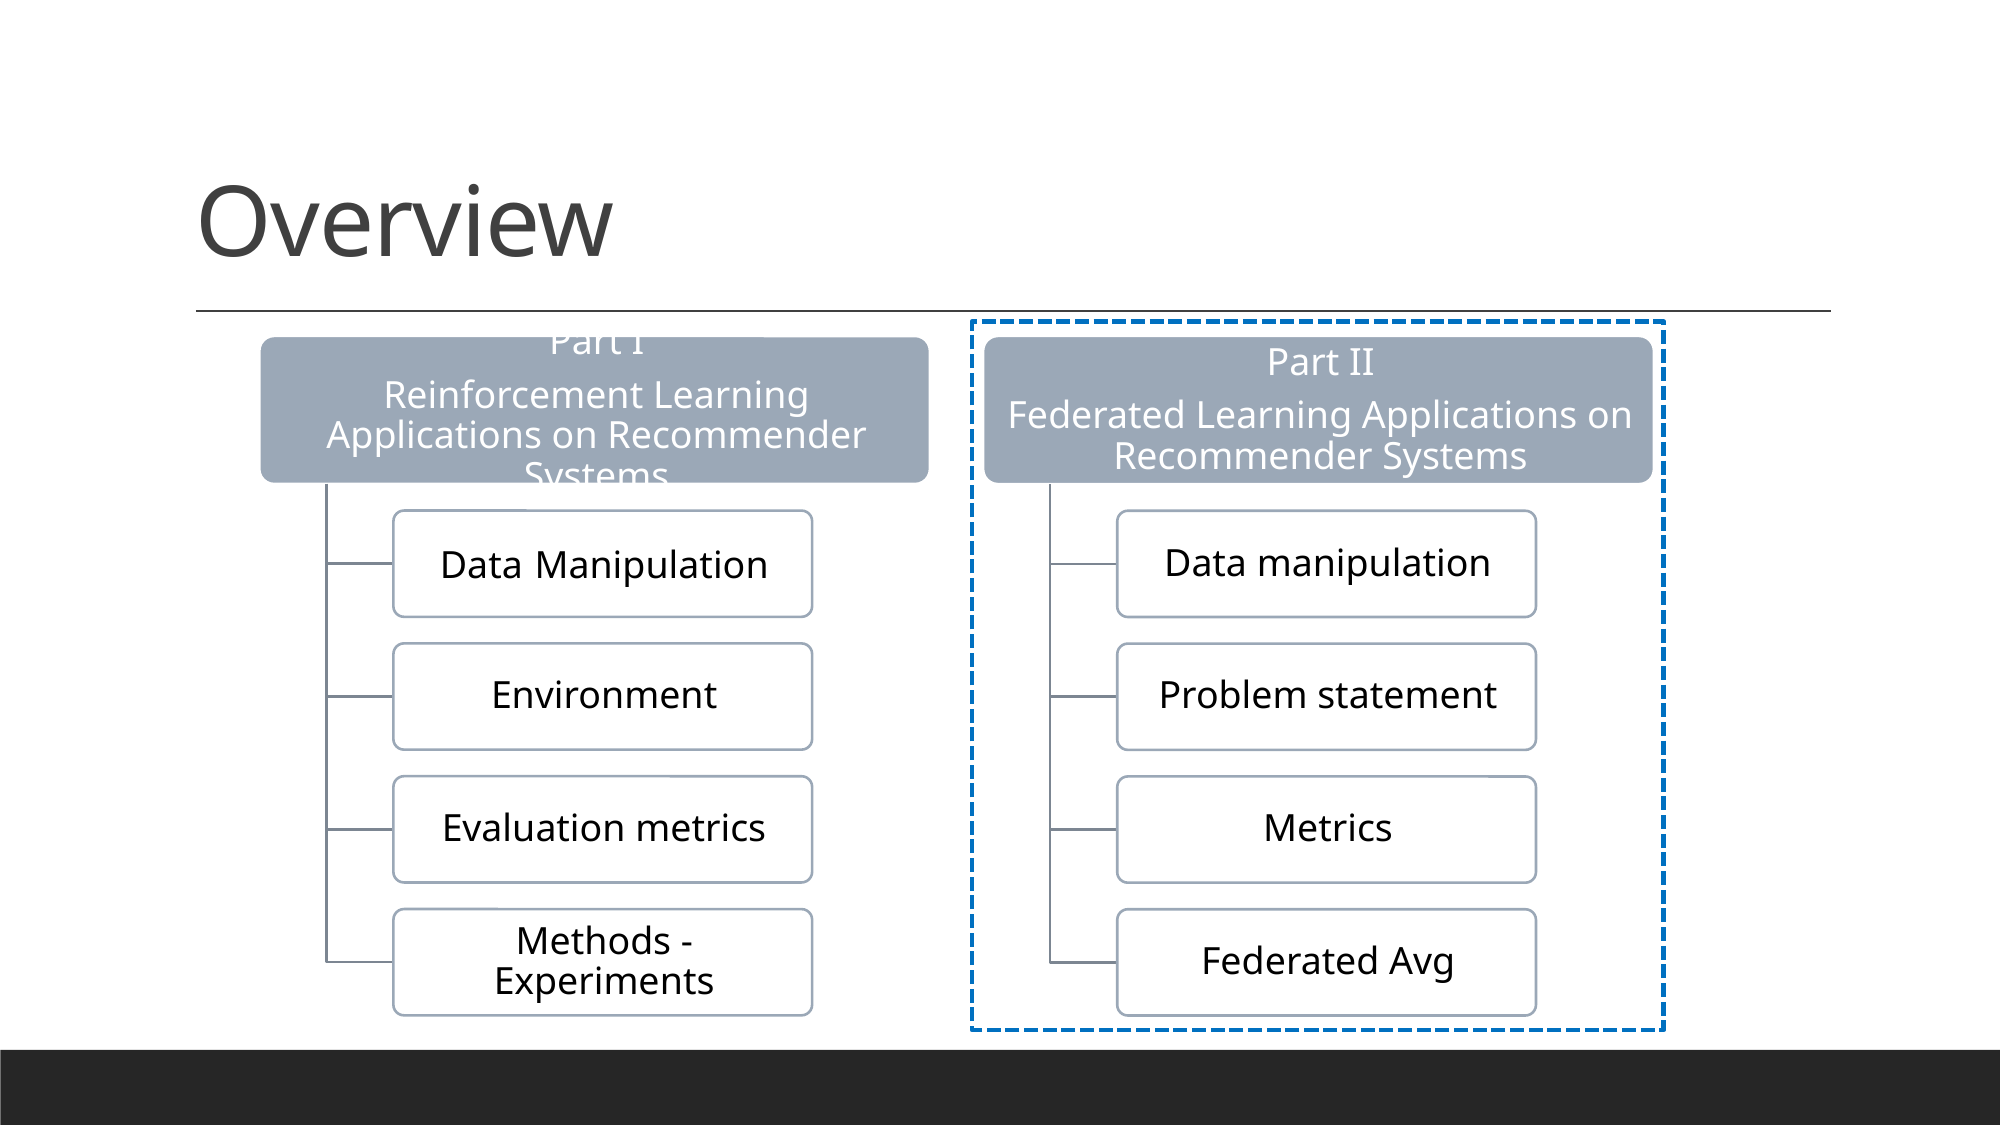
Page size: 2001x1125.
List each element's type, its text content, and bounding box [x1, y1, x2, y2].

title Overview [180, 47, 1830, 285]
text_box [167, 334, 1746, 1017]
text_box [971, 1027, 1665, 1031]
text_box [971, 320, 1665, 331]
